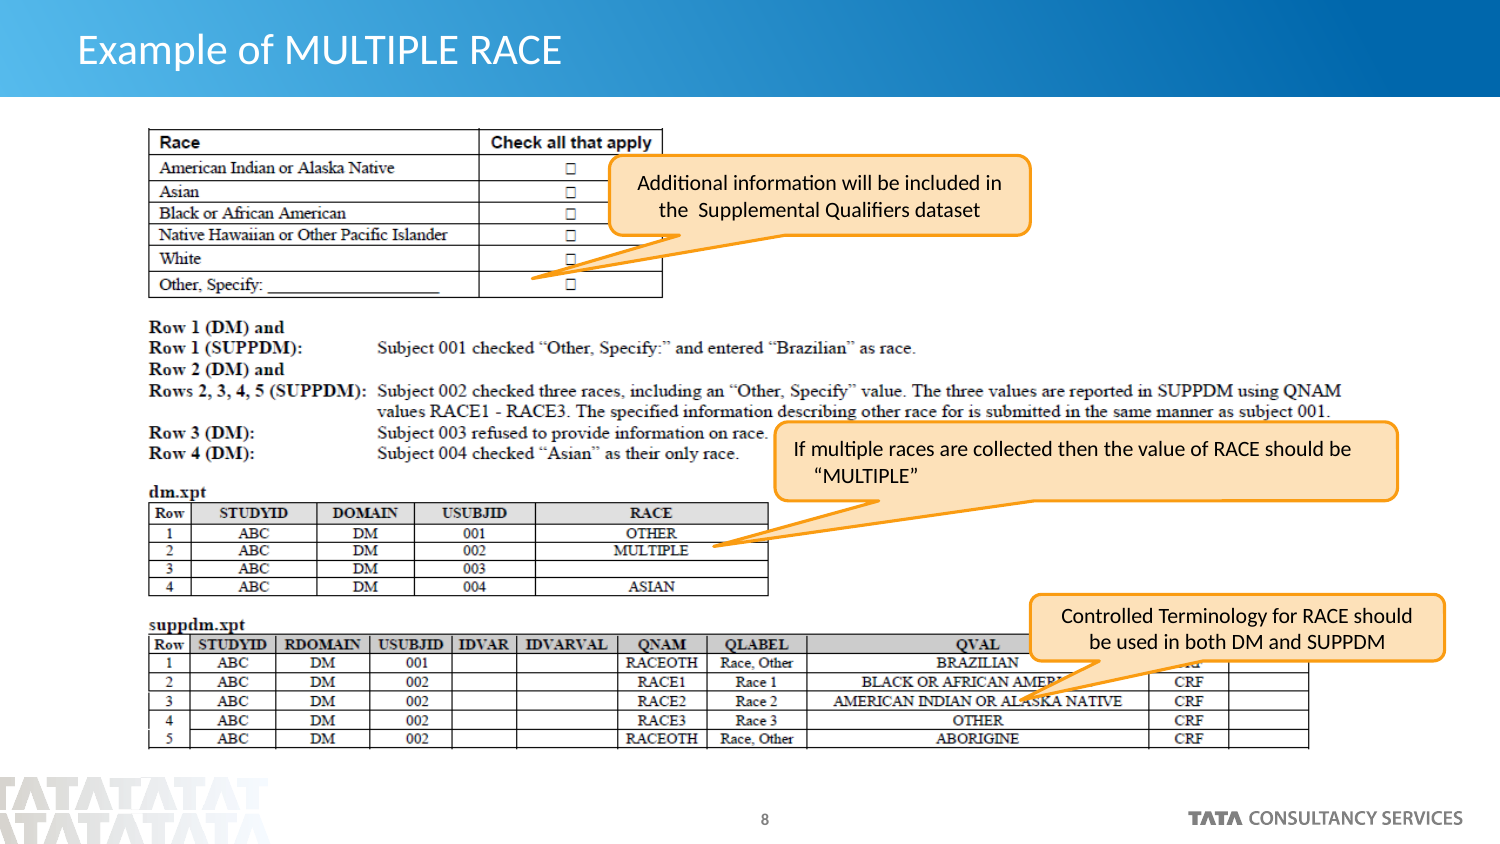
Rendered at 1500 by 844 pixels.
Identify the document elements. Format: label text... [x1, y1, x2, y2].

picture [72, 128, 1448, 755]
title Example of MULTIPLE RACE [66, 7, 1463, 87]
